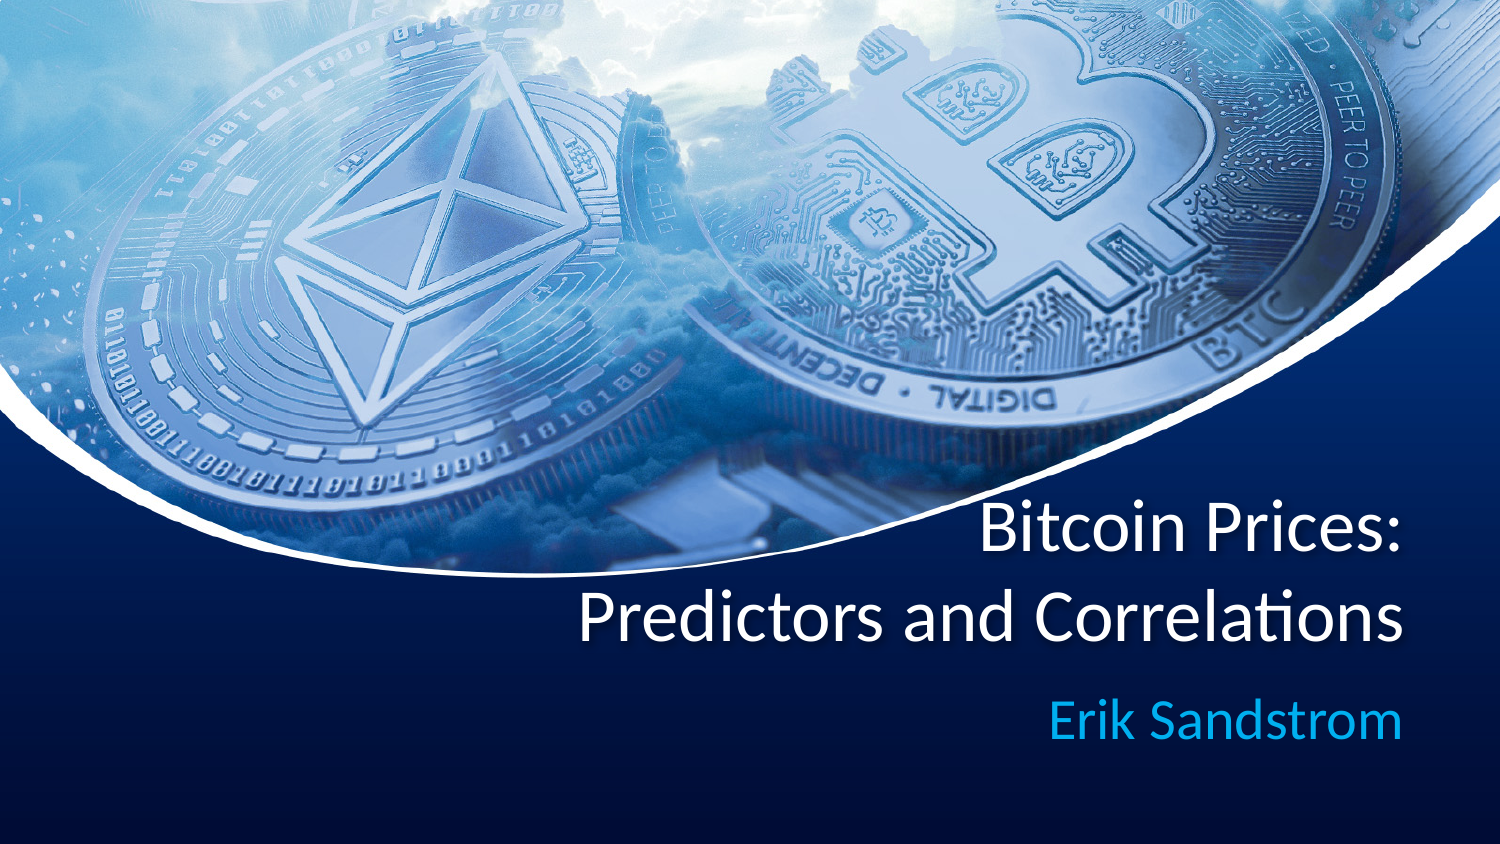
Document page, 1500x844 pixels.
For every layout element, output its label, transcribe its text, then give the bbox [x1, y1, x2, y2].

picture [0, 0, 1500, 844]
subtitle Erik Sandstrom [75, 673, 1419, 799]
title Bitcoin Prices: Predictors and Correlations [74, 454, 1421, 679]
